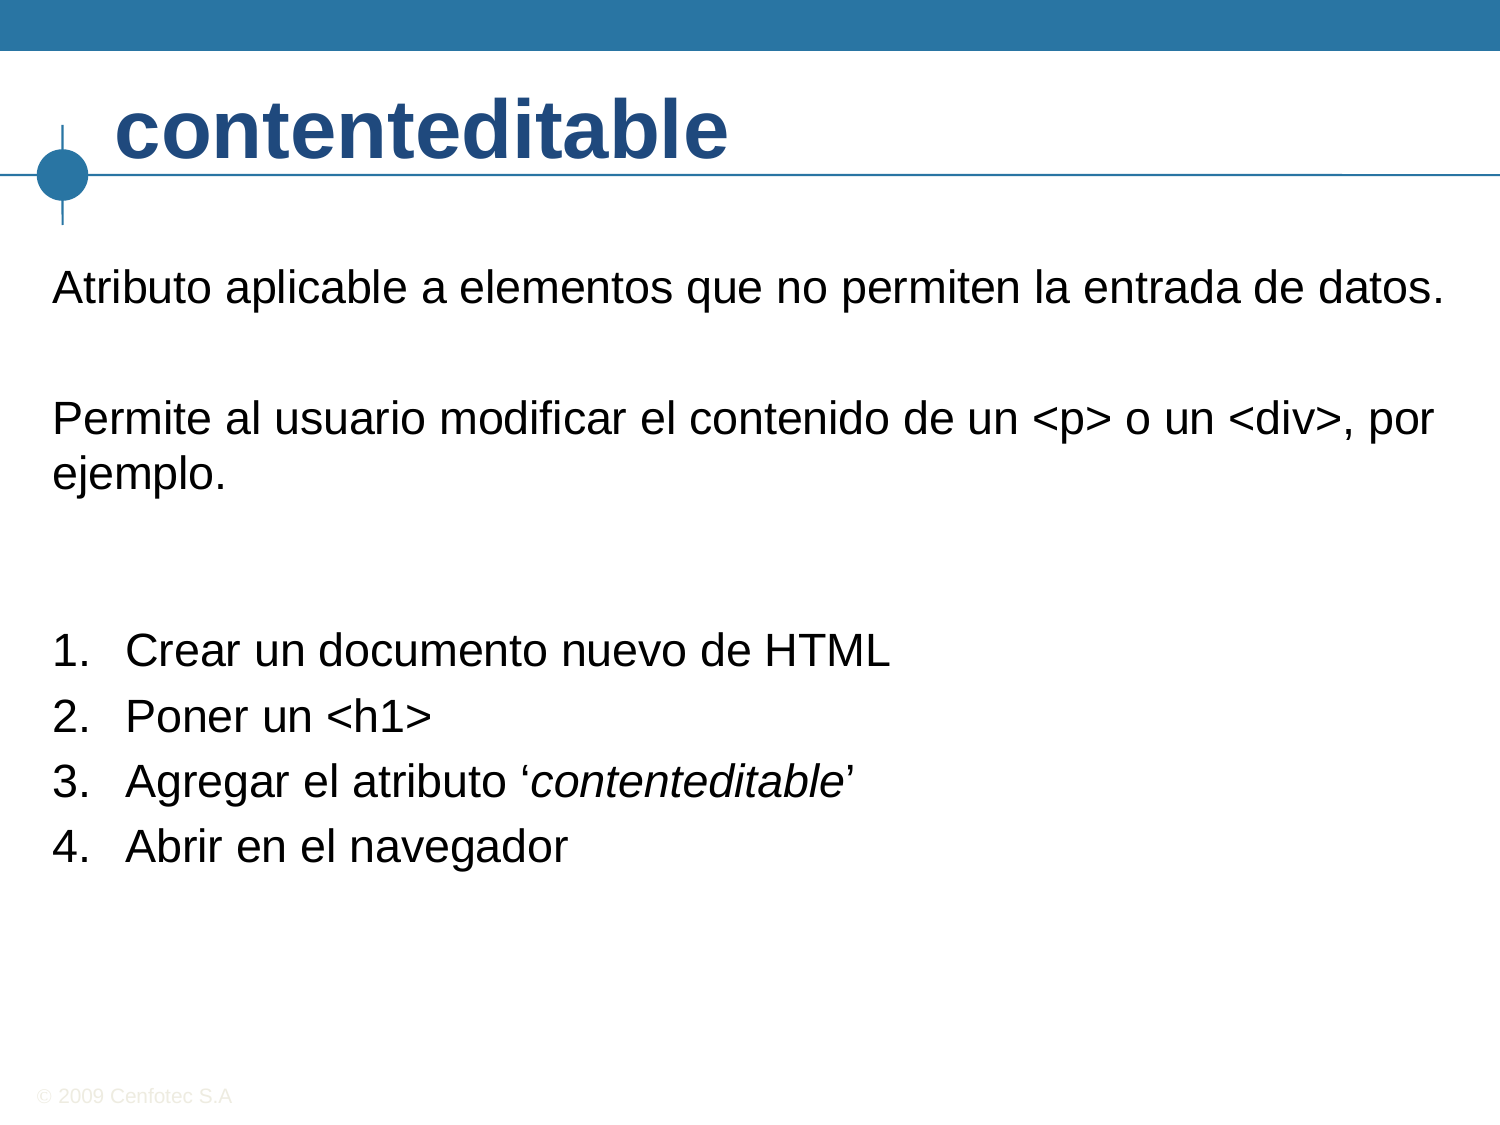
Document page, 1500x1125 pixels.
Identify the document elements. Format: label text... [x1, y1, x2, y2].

title contenteditable [99, 62, 1288, 188]
list Atributo aplicable a elementos que no permiten la entrada de datos. Permite al usuario modificar el contenido de un <p> o un <div>, por ejemplo. Crear un documento nuevo de HTML Poner un <h1> Agregar el atributo ‘contenteditable’ Abrir en el navegador [37, 249, 1463, 1050]
